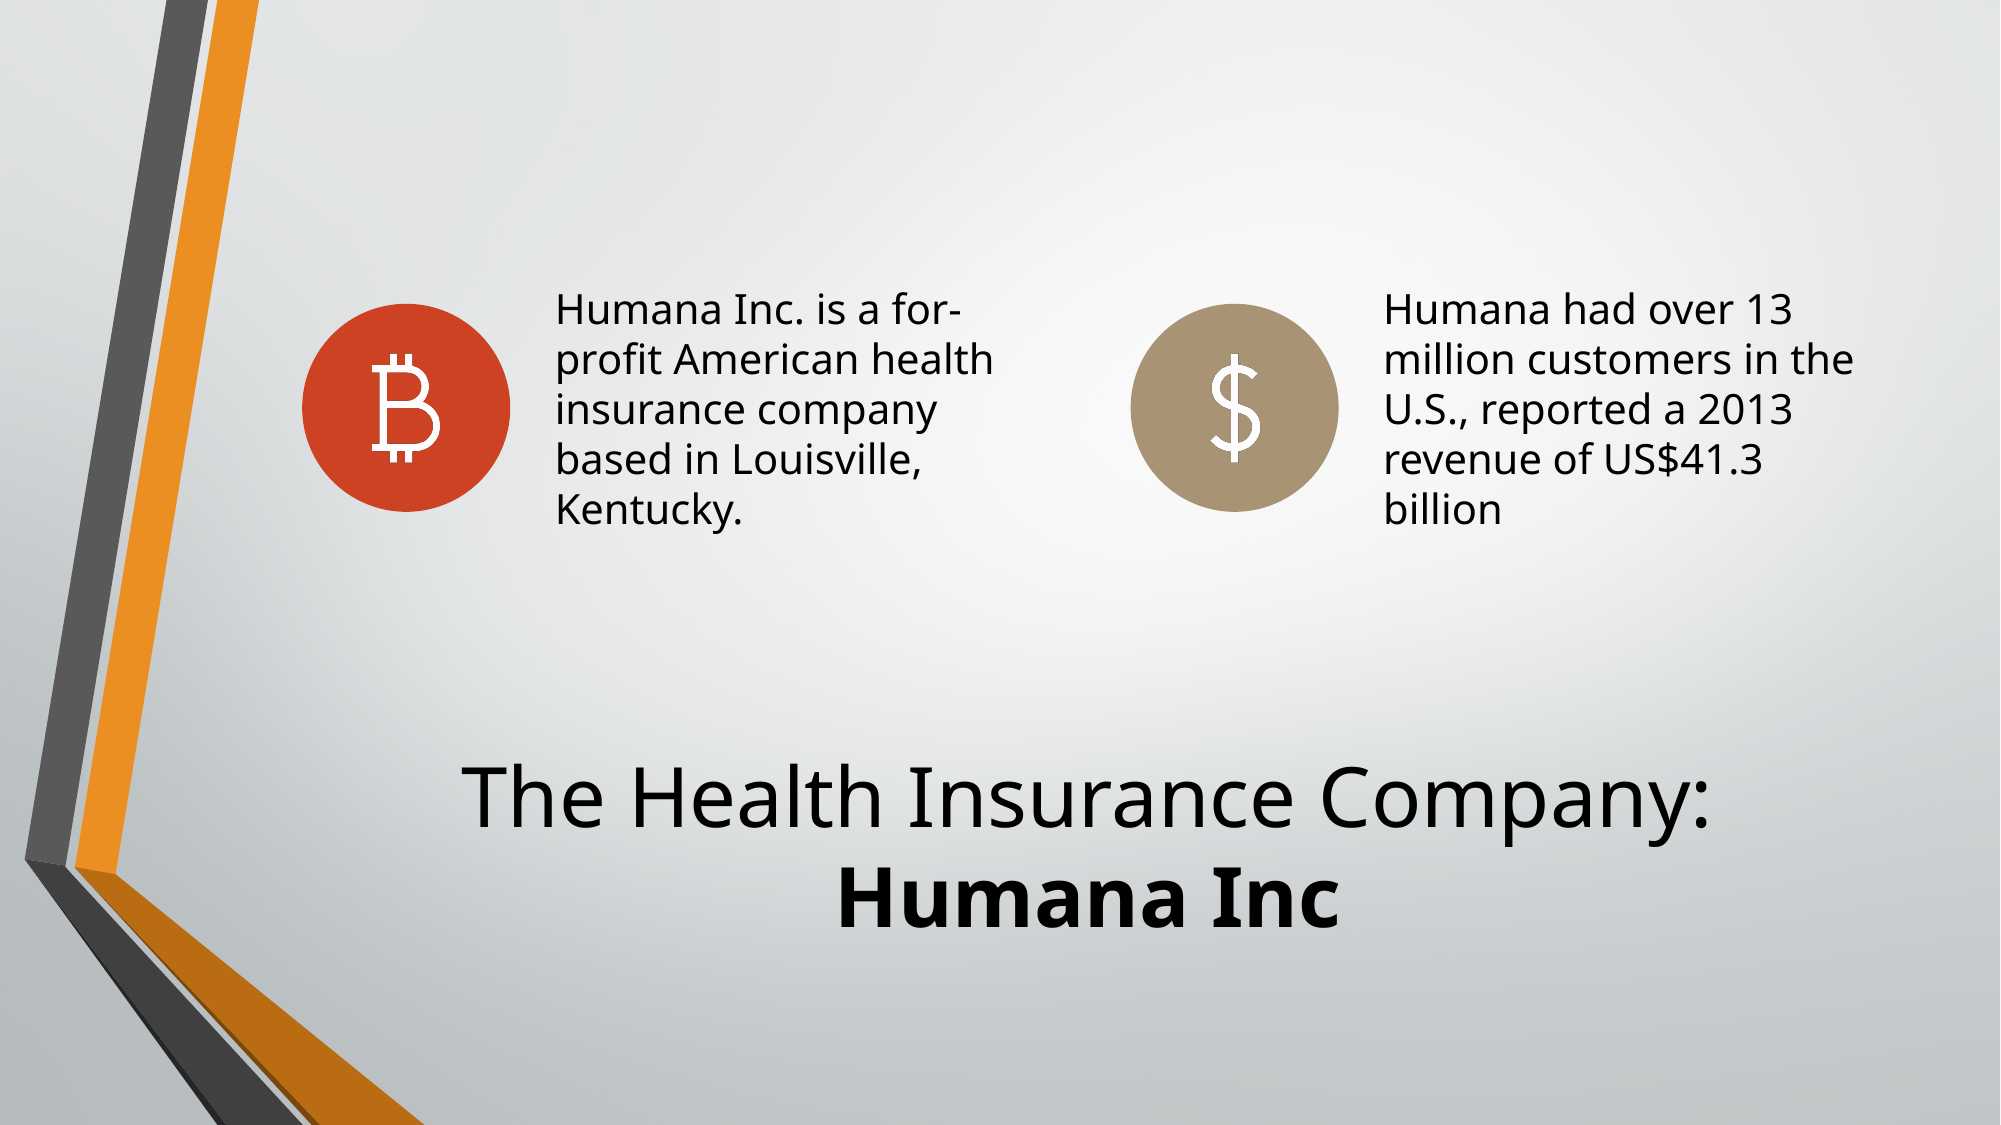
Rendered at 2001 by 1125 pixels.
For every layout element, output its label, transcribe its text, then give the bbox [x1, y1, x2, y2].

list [288, 141, 1888, 674]
title The Health Insurance Company: Humana Inc [288, 730, 1887, 958]
